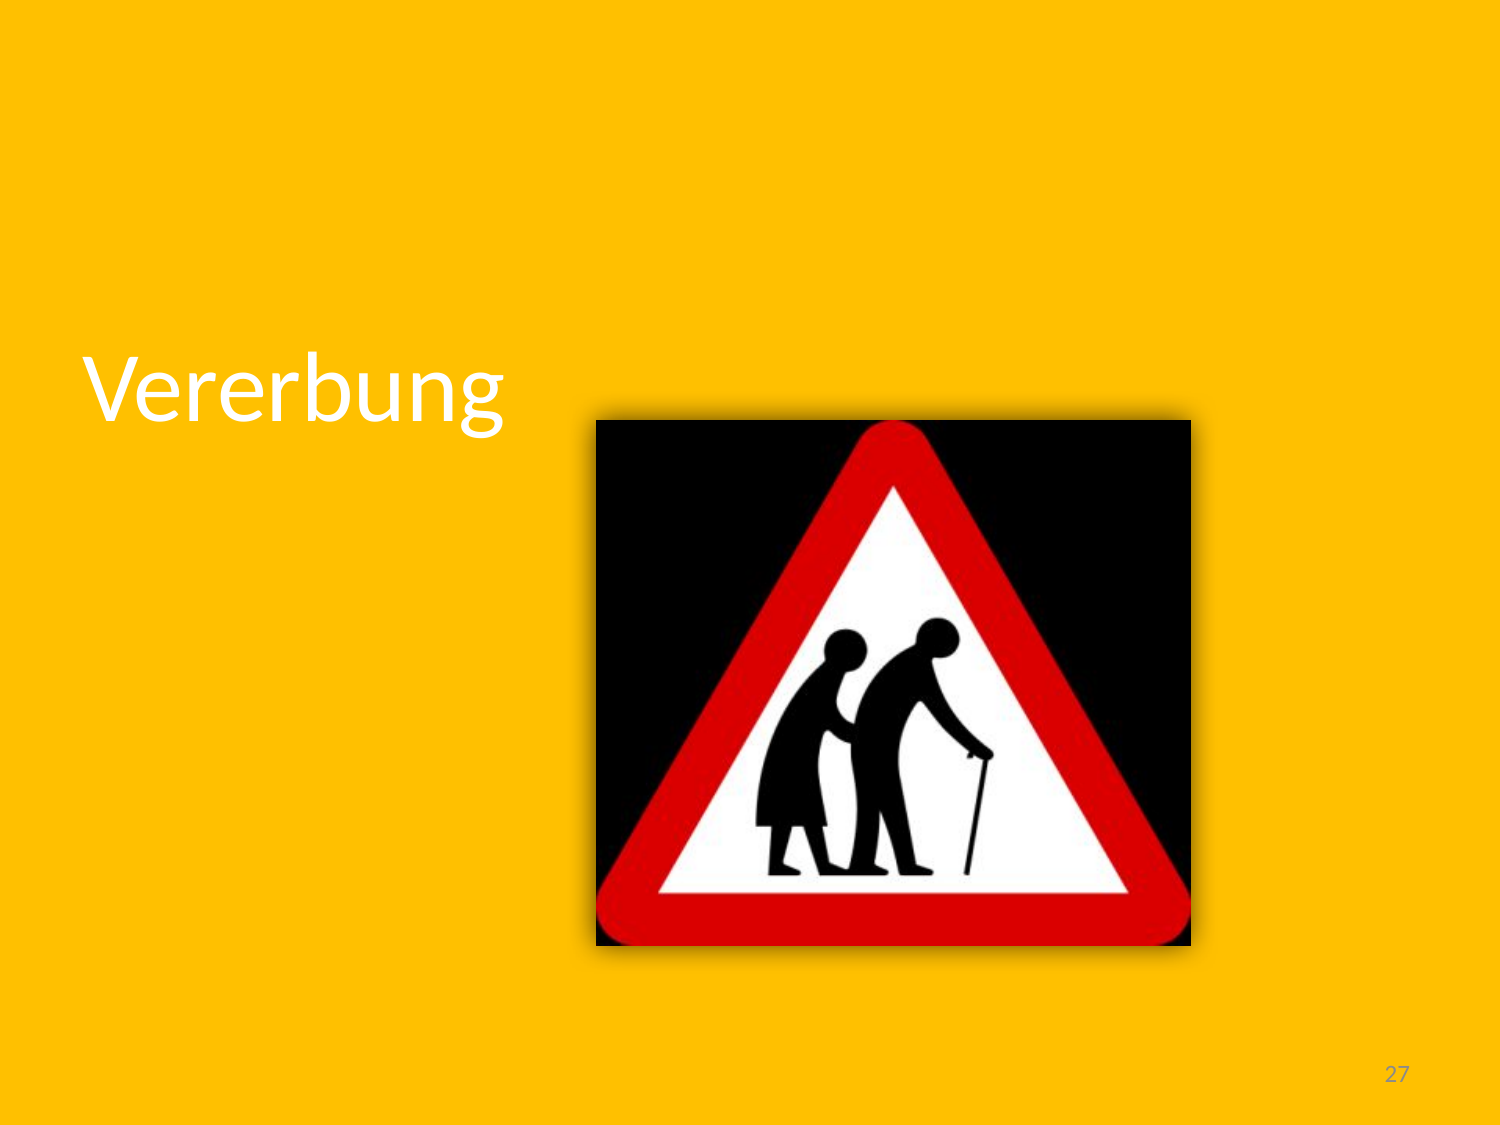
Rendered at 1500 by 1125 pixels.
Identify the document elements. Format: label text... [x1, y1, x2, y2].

text_box [0, 0, 1500, 1125]
slide_number 27 [1074, 1042, 1425, 1103]
text_box Vererbung [67, 314, 522, 449]
picture [596, 420, 1191, 946]
